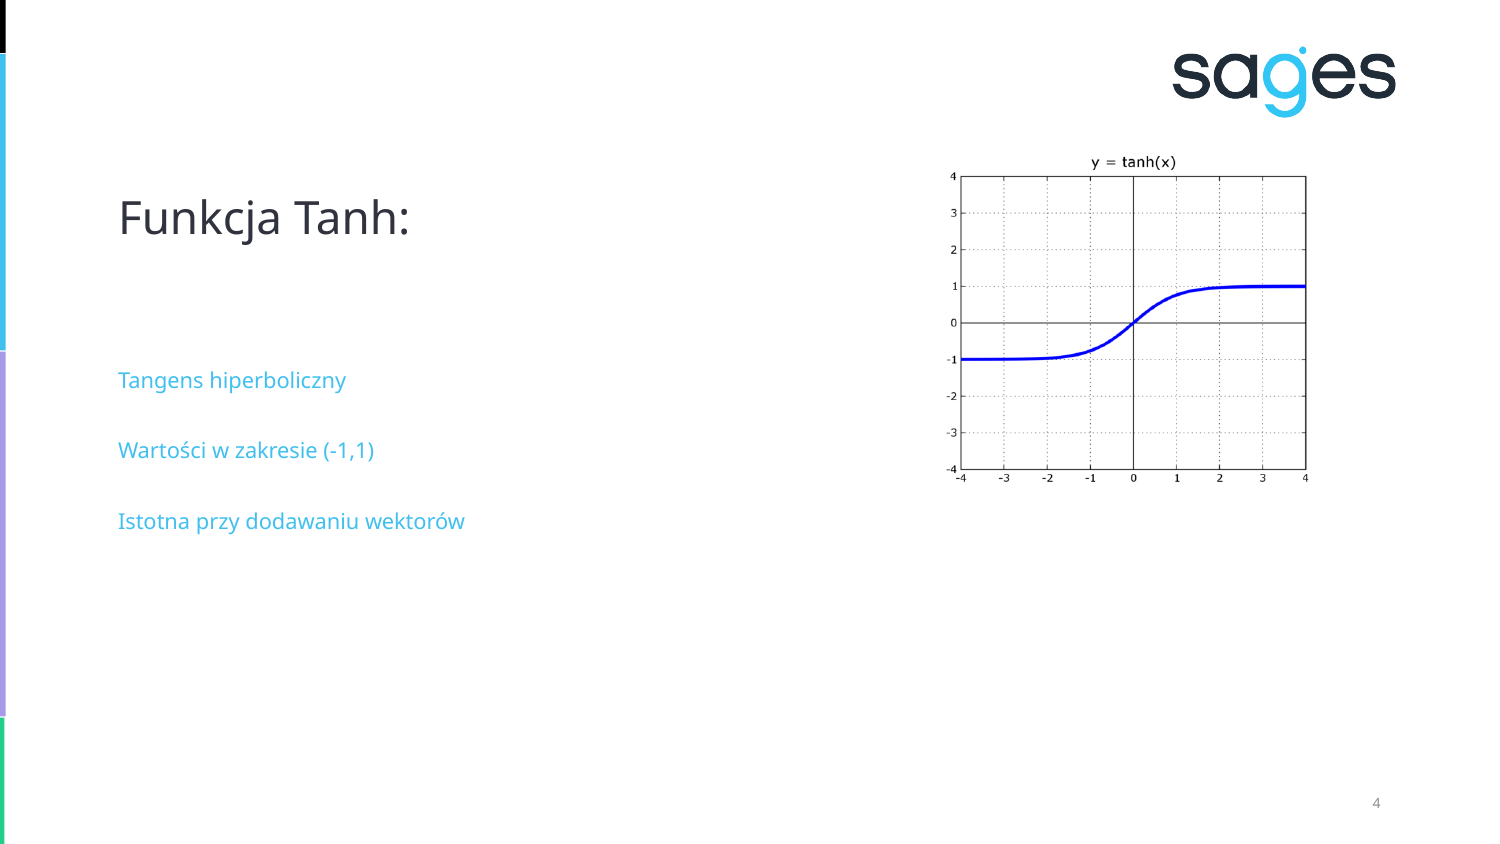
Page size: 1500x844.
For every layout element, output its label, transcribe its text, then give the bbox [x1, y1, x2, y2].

text_box Tangens hiperboliczny Wartości w zakresie (-1,1) Istotna przy dodawaniu wektorów [103, 253, 586, 721]
picture [905, 139, 1350, 511]
text_box Funkcja Tanh: [103, 56, 586, 252]
text_box <number> [1059, 781, 1396, 826]
picture [1172, 46, 1396, 118]
